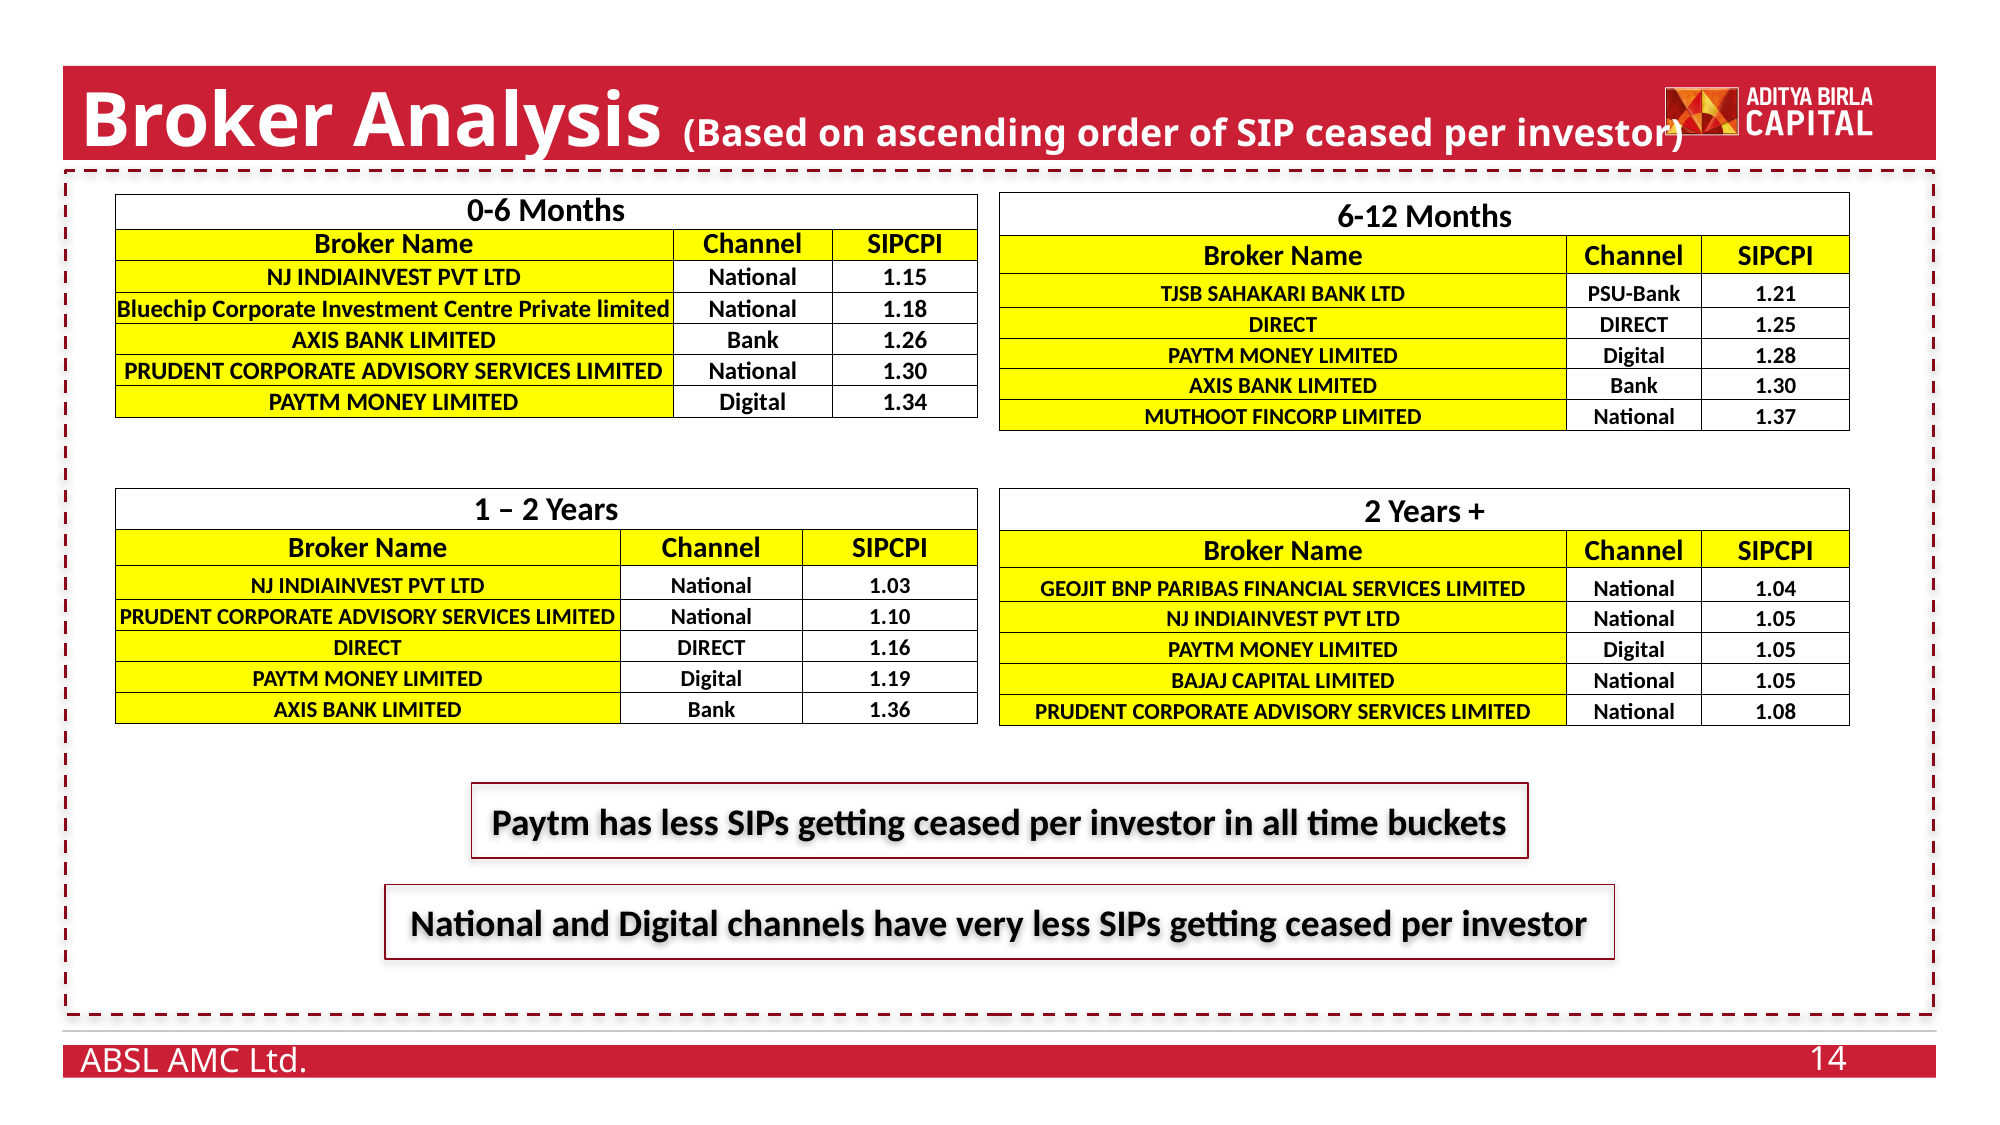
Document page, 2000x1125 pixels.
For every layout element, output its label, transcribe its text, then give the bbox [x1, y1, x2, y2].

table_cell PAYTM MONEY LIMITED [1000, 339, 1566, 368]
table_header 0-6 Months [116, 195, 977, 229]
table_cell Bank [1567, 369, 1701, 399]
table_cell Channel [621, 530, 802, 565]
table_cell 1.16 [803, 631, 977, 661]
table_cell 1.21 [1702, 274, 1849, 307]
table_cell SIPCPI [833, 230, 977, 260]
table_cell Digital [1567, 633, 1701, 663]
slide_number 14 [1412, 1029, 1862, 1090]
table_cell 1.19 [803, 662, 977, 692]
table_cell DIRECT [1567, 308, 1701, 338]
table_cell NJ INDIAINVEST PVT LTD [116, 261, 673, 292]
table_cell Digital [674, 386, 832, 417]
table_cell DIRECT [116, 631, 620, 661]
table_cell TJSB SAHAKARI BANK LTD [1000, 274, 1566, 307]
table_cell Bluechip Corporate Investment Centre Private limited [116, 293, 673, 323]
table_cell National [1567, 400, 1701, 430]
table_cell National [621, 600, 802, 630]
table_header 6-12 Months [1000, 193, 1849, 235]
table_cell National [1567, 602, 1701, 632]
table_cell National [674, 293, 832, 323]
table_cell 1.28 [1702, 339, 1849, 368]
table_cell DIRECT [1000, 308, 1566, 338]
table_cell 1.15 [833, 261, 977, 292]
text_box Broker Analysis (Based on ascending order of SIP ceased per investor) [65, 64, 1862, 167]
table_cell DIRECT [621, 631, 802, 661]
table_cell Broker Name [1000, 236, 1566, 273]
table_cell 1.37 [1702, 400, 1849, 430]
table_cell Channel [674, 230, 832, 260]
table_cell AXIS BANK LIMITED [1000, 369, 1566, 399]
table_cell 1.34 [833, 386, 977, 417]
table_cell 1.30 [833, 355, 977, 385]
table_cell Broker Name [116, 530, 620, 565]
table_cell Broker Name [1000, 531, 1566, 567]
table_cell National [674, 355, 832, 385]
table_cell Broker Name [116, 230, 673, 260]
table_cell 1.03 [803, 566, 977, 599]
table_cell 1.05 [1702, 602, 1849, 632]
table_cell SIPCPI [1702, 531, 1849, 567]
table_cell PAYTM MONEY LIMITED [116, 386, 673, 417]
table_cell MUTHOOT FINCORP LIMITED [1000, 400, 1566, 430]
table_cell Bank [674, 324, 832, 354]
table_cell 1.25 [1702, 308, 1849, 338]
table_cell National [1567, 568, 1701, 601]
table_header 1 – 2 Years [116, 489, 977, 529]
table_cell Channel [1567, 236, 1701, 273]
table_cell SIPCPI [803, 530, 977, 565]
table_cell AXIS BANK LIMITED [116, 693, 620, 723]
table_cell 1.18 [833, 293, 977, 323]
table_cell BAJAJ CAPITAL LIMITED [1000, 664, 1566, 694]
table_cell 1.26 [833, 324, 977, 354]
text_box [65, 170, 1934, 1015]
table_cell National [1567, 695, 1701, 725]
table_cell SIPCPI [1702, 236, 1849, 273]
picture [1862, 81, 1873, 150]
table_cell Channel [1567, 531, 1701, 567]
table_cell PRUDENT CORPORATE ADVISORY SERVICES LIMITED [1000, 695, 1566, 725]
table_cell PSU-Bank [1567, 274, 1701, 307]
table_header 2 Years + [1000, 489, 1849, 530]
table_cell PAYTM MONEY LIMITED [116, 662, 620, 692]
table_cell 1.08 [1702, 695, 1849, 725]
text_box National and Digital channels have very less SIPs getting ceased per investor [384, 884, 1615, 960]
table_cell 1.30 [1702, 369, 1849, 399]
table_cell PRUDENT CORPORATE ADVISORY SERVICES LIMITED [116, 600, 620, 630]
table_cell Digital [1567, 339, 1701, 368]
table_cell Digital [621, 662, 802, 692]
table_cell NJ INDIAINVEST PVT LTD [116, 566, 620, 599]
table_cell PAYTM MONEY LIMITED [1000, 633, 1566, 663]
table_cell National [1567, 664, 1701, 694]
table_cell AXIS BANK LIMITED [116, 324, 673, 354]
table_cell 1.05 [1702, 664, 1849, 694]
table_cell 1.04 [1702, 568, 1849, 601]
table_cell 1.05 [1702, 633, 1849, 663]
table_cell 1.36 [803, 693, 977, 723]
table_cell 1.10 [803, 600, 977, 630]
text_box Paytm has less SIPs getting ceased per investor in all time buckets [471, 782, 1529, 859]
table_cell NJ INDIAINVEST PVT LTD [1000, 602, 1566, 632]
table_cell GEOJIT BNP PARIBAS FINANCIAL SERVICES LIMITED [1000, 568, 1566, 601]
table_cell National [621, 566, 802, 599]
footer ABSL AMC Ltd. [65, 1031, 699, 1092]
table_cell Bank [621, 693, 802, 723]
table_cell National [674, 261, 832, 292]
table_cell PRUDENT CORPORATE ADVISORY SERVICES LIMITED [116, 355, 673, 385]
